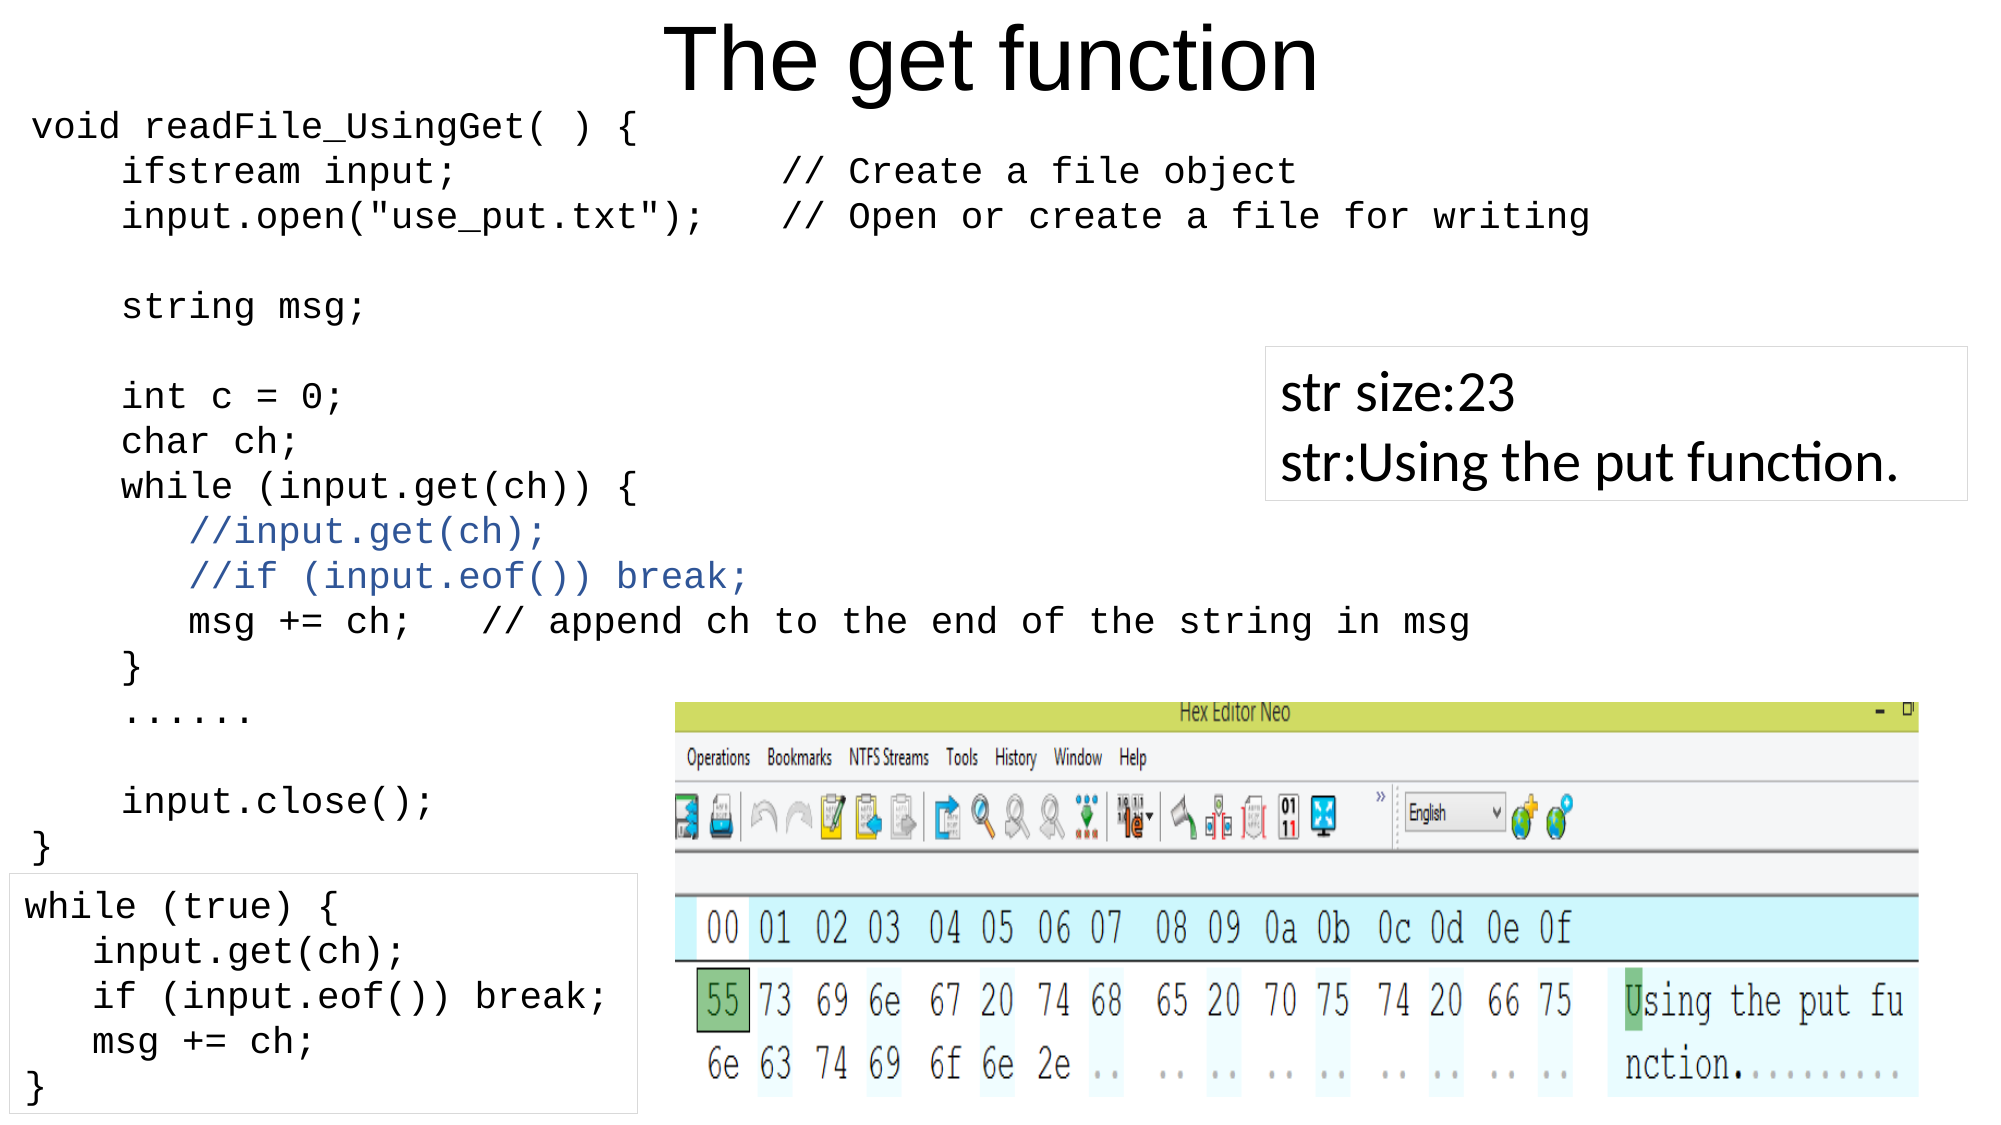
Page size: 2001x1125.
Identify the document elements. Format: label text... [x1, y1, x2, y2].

picture [674, 702, 1919, 1097]
slide_number 28 [1616, 1059, 2000, 1119]
text_box str size:23 str:Using the put function. [1265, 346, 1968, 501]
text_box while (true) { input.get(ch); if (input.eof()) break; msg += ch; } [9, 873, 638, 1114]
text_box void readFile_UsingGet( ) { ifstream input; // Create a file object input.open("use_put.txt"); // Open or create a file for writing string msg; int c = 0; char ch; while (input.get(ch)) { //input.get(ch); //if (input.eof()) break; msg += ch; // append ch to the end of the string in msg } ...... input.close(); } [16, 93, 1654, 874]
title The get function [16, 0, 1968, 122]
